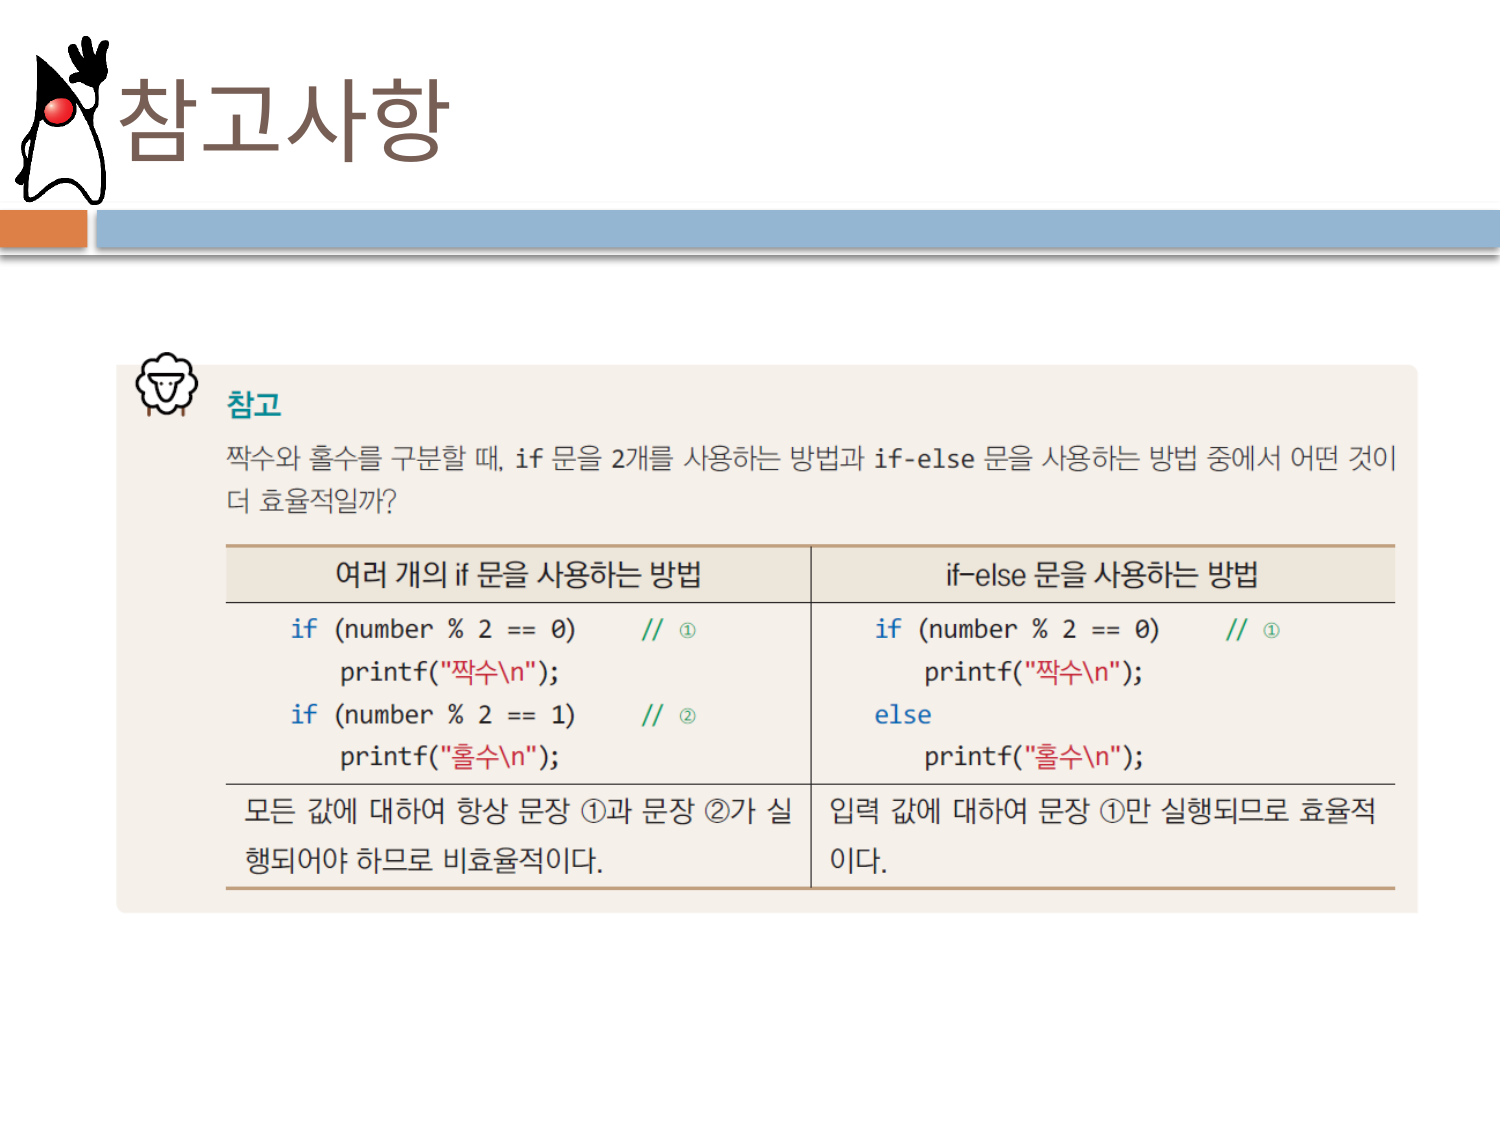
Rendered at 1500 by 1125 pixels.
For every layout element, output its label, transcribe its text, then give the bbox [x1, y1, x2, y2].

title 참고사항 [100, 37, 1438, 200]
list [100, 336, 1439, 927]
picture [15, 36, 109, 205]
